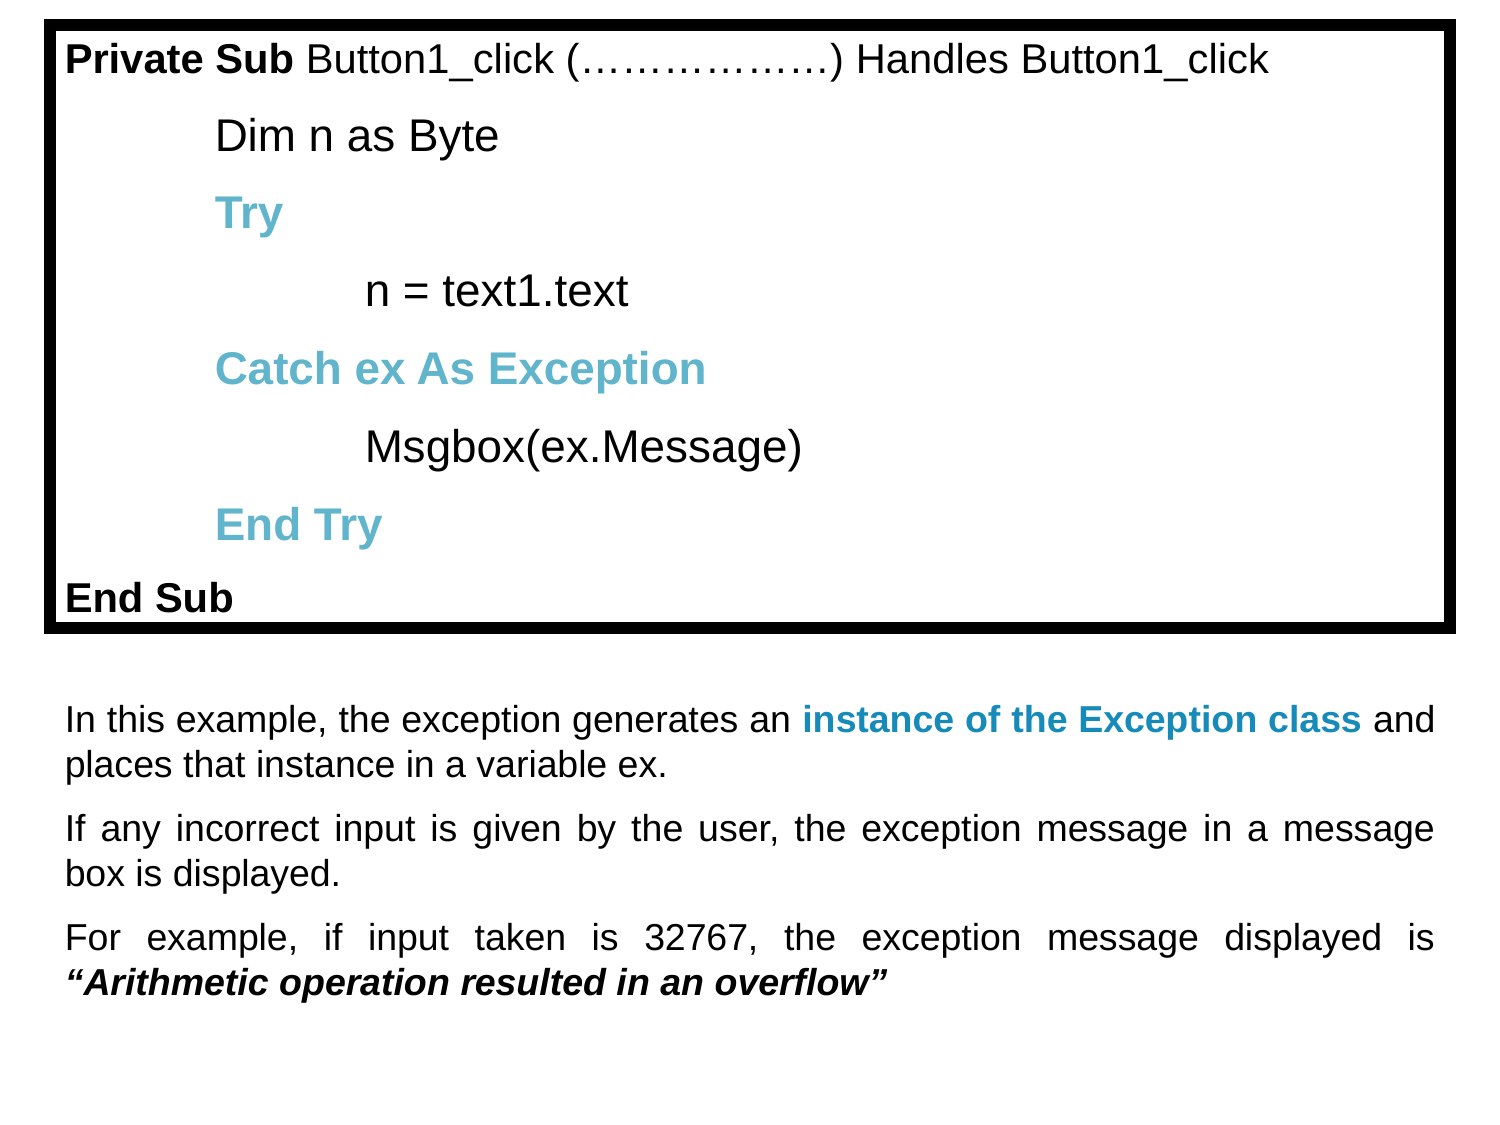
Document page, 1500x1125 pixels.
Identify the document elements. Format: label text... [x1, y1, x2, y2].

text_box In this example, the exception generates an instance of the Exception class and places that instance in a variable ex. If any incorrect input is given by the user, the exception message in a message box is displayed. For example, if input taken is 32767, the exception message displayed is “Arithmetic operation resulted in an overflow” [50, 687, 1450, 1010]
text_box Private Sub Button1_click (………………) Handles Button1_click Dim n as Byte Try n = text1.text Catch ex As Exception Msgbox(ex.Message) End Try End Sub [50, 24, 1450, 628]
